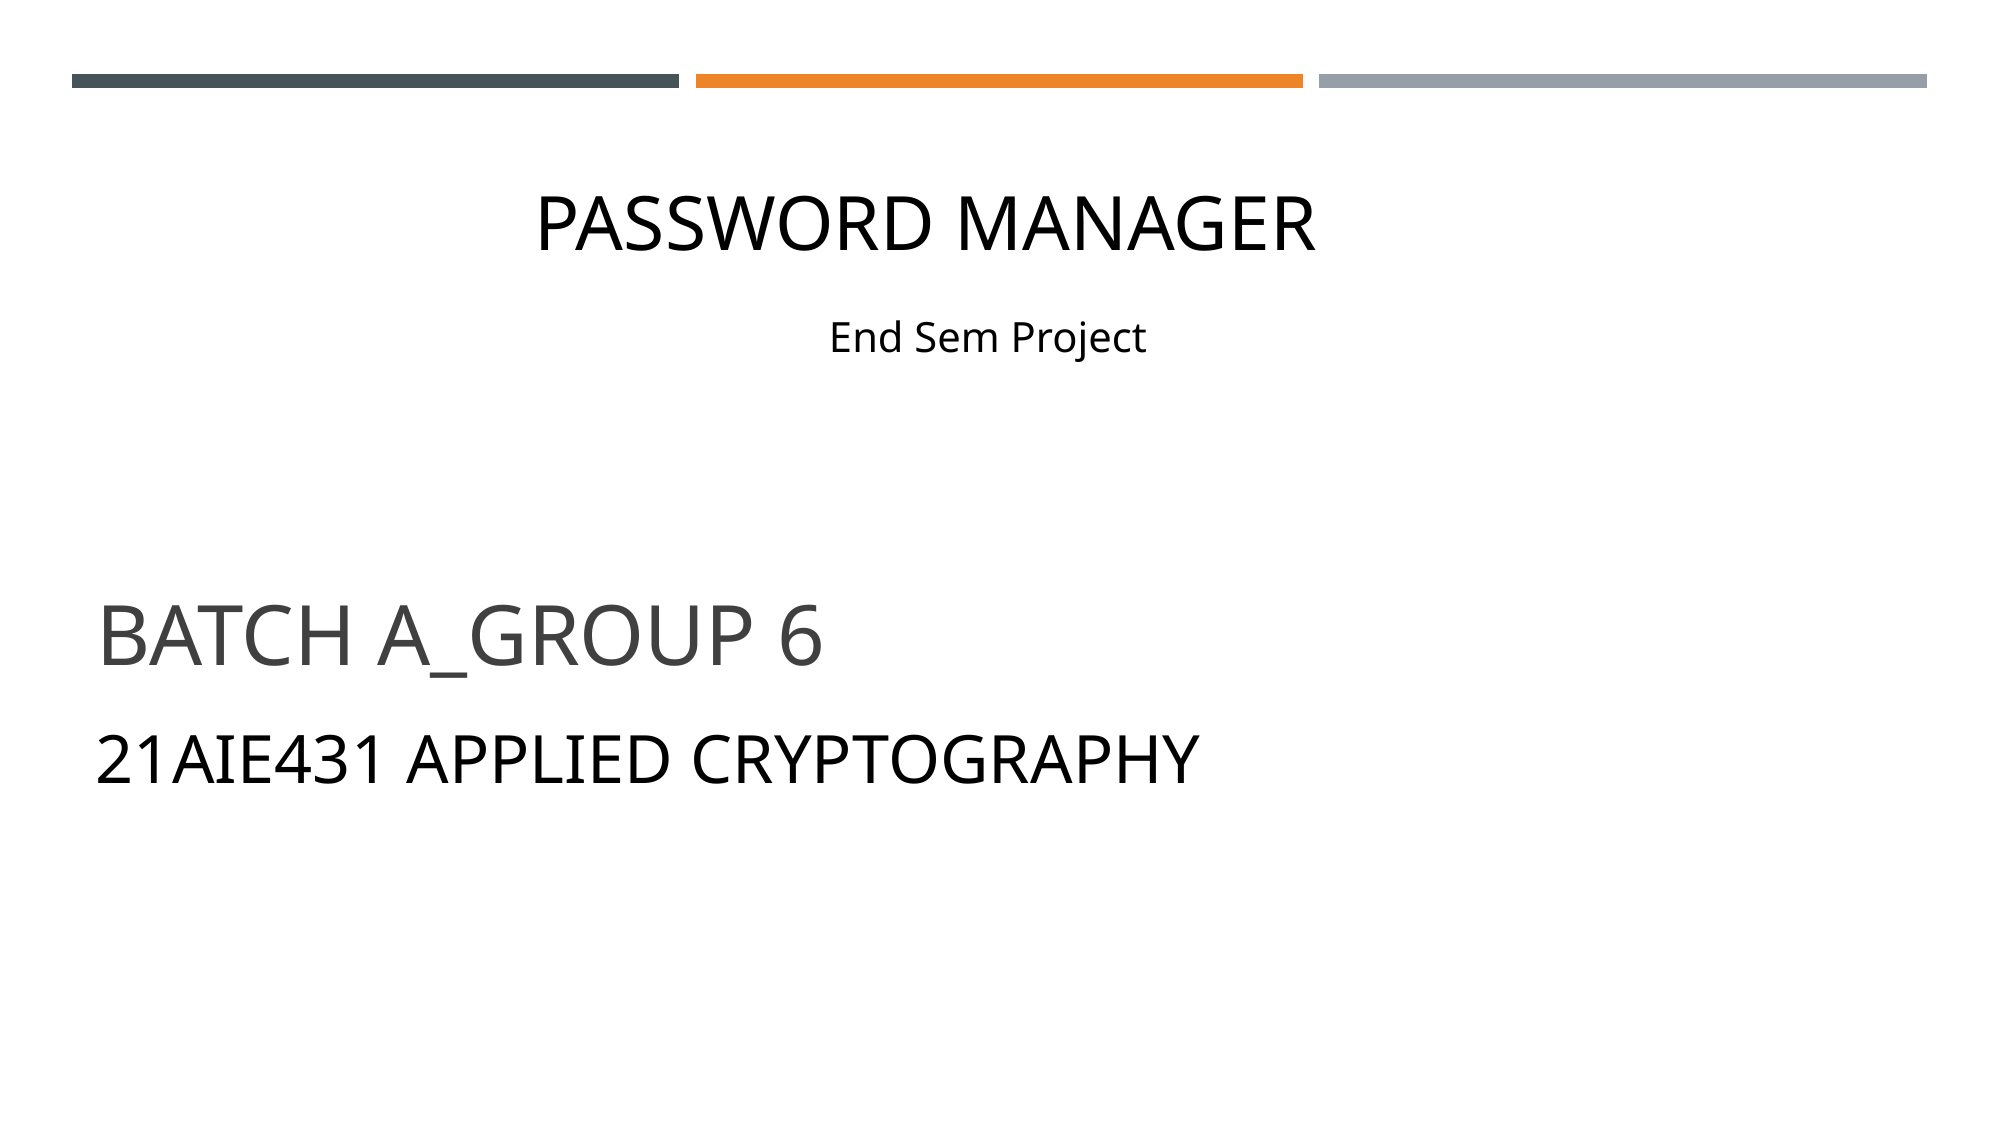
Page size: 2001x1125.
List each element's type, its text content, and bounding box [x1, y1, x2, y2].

text_box 21AIE431 APPLIED CRYPTOGRAPHY [81, 709, 1484, 805]
text_box PASSWORD MANAGER End Sem Project [341, 168, 1511, 368]
subtitle BATCH A_GROUP 6 [81, 593, 1885, 670]
